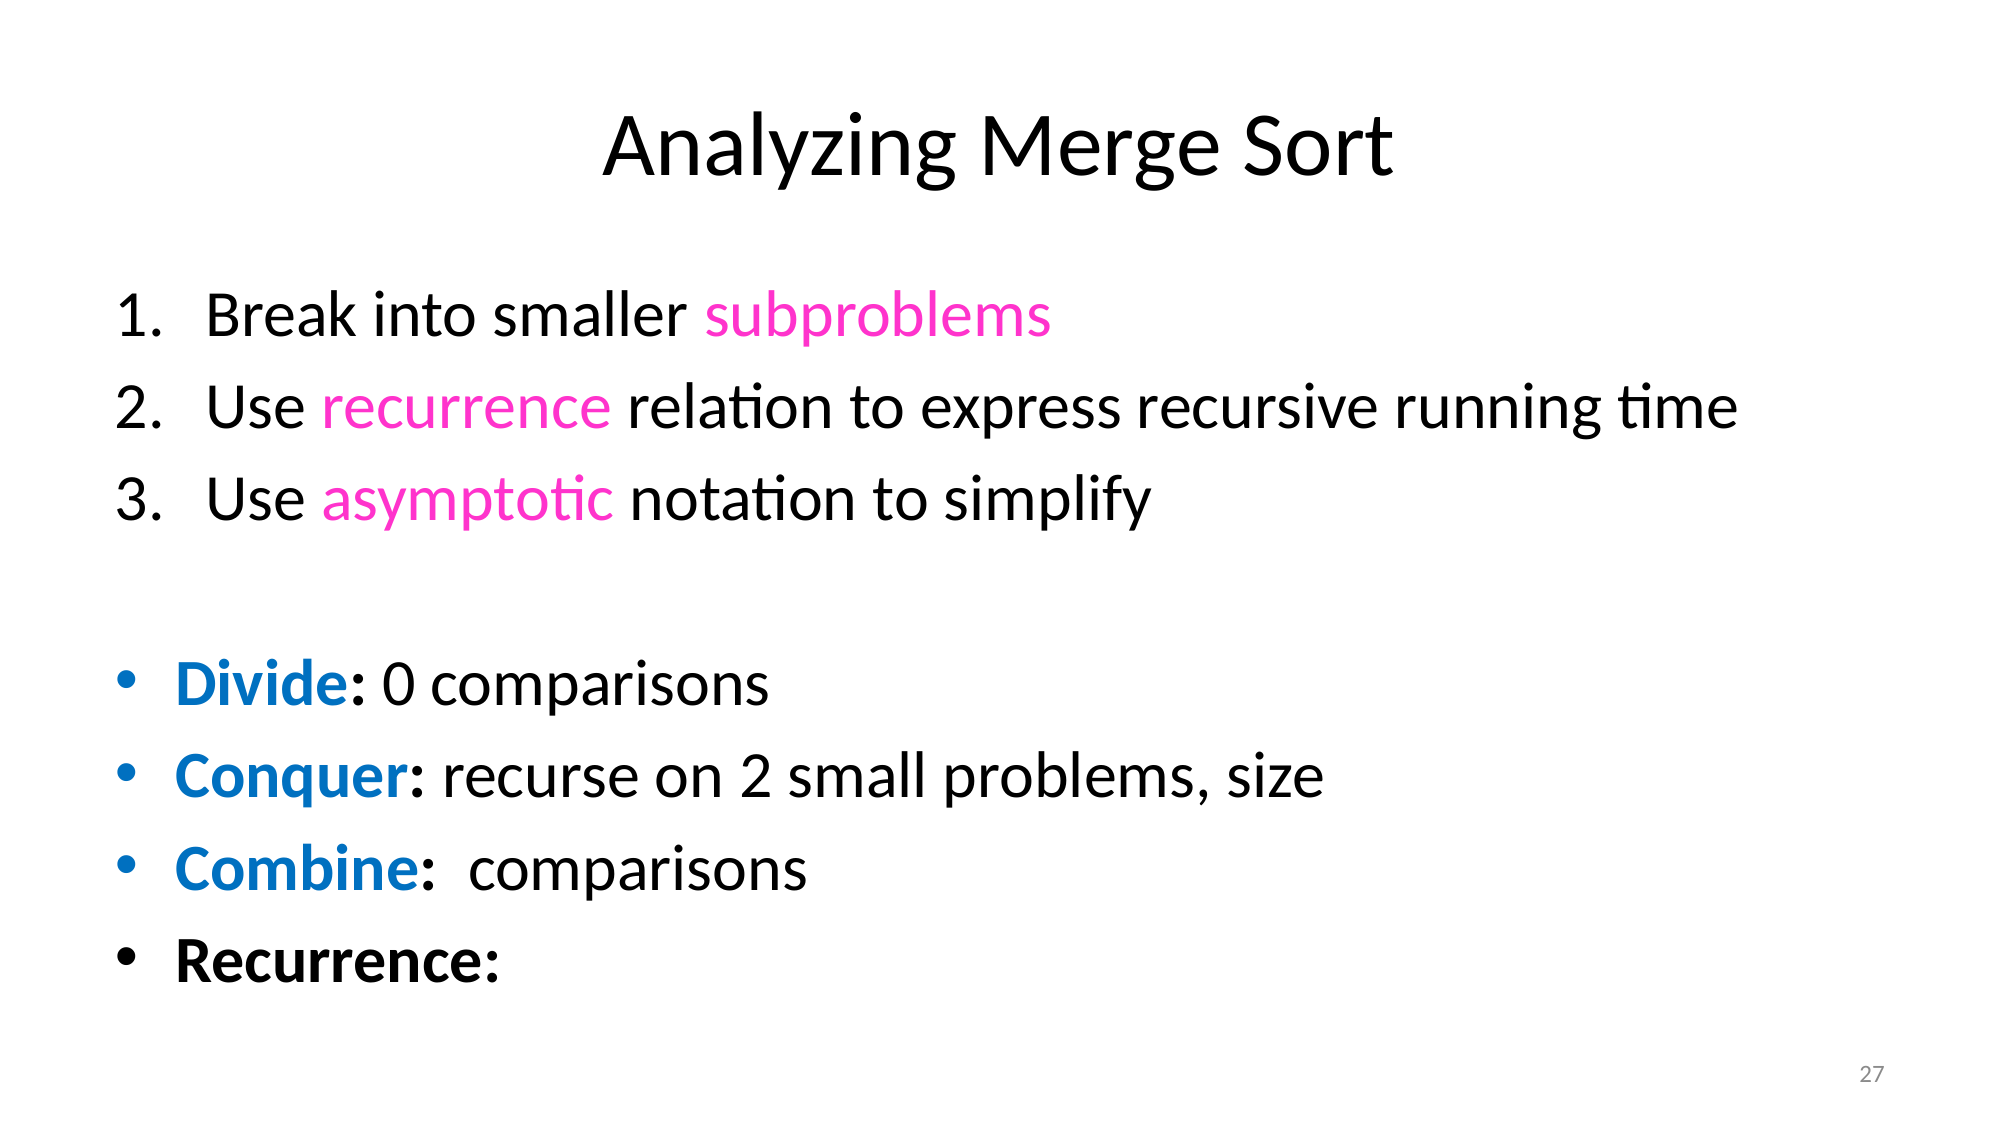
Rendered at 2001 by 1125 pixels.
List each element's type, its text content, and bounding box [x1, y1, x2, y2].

title Analyzing Merge Sort [99, 45, 1900, 233]
slide_number 27 [1433, 1042, 1900, 1103]
